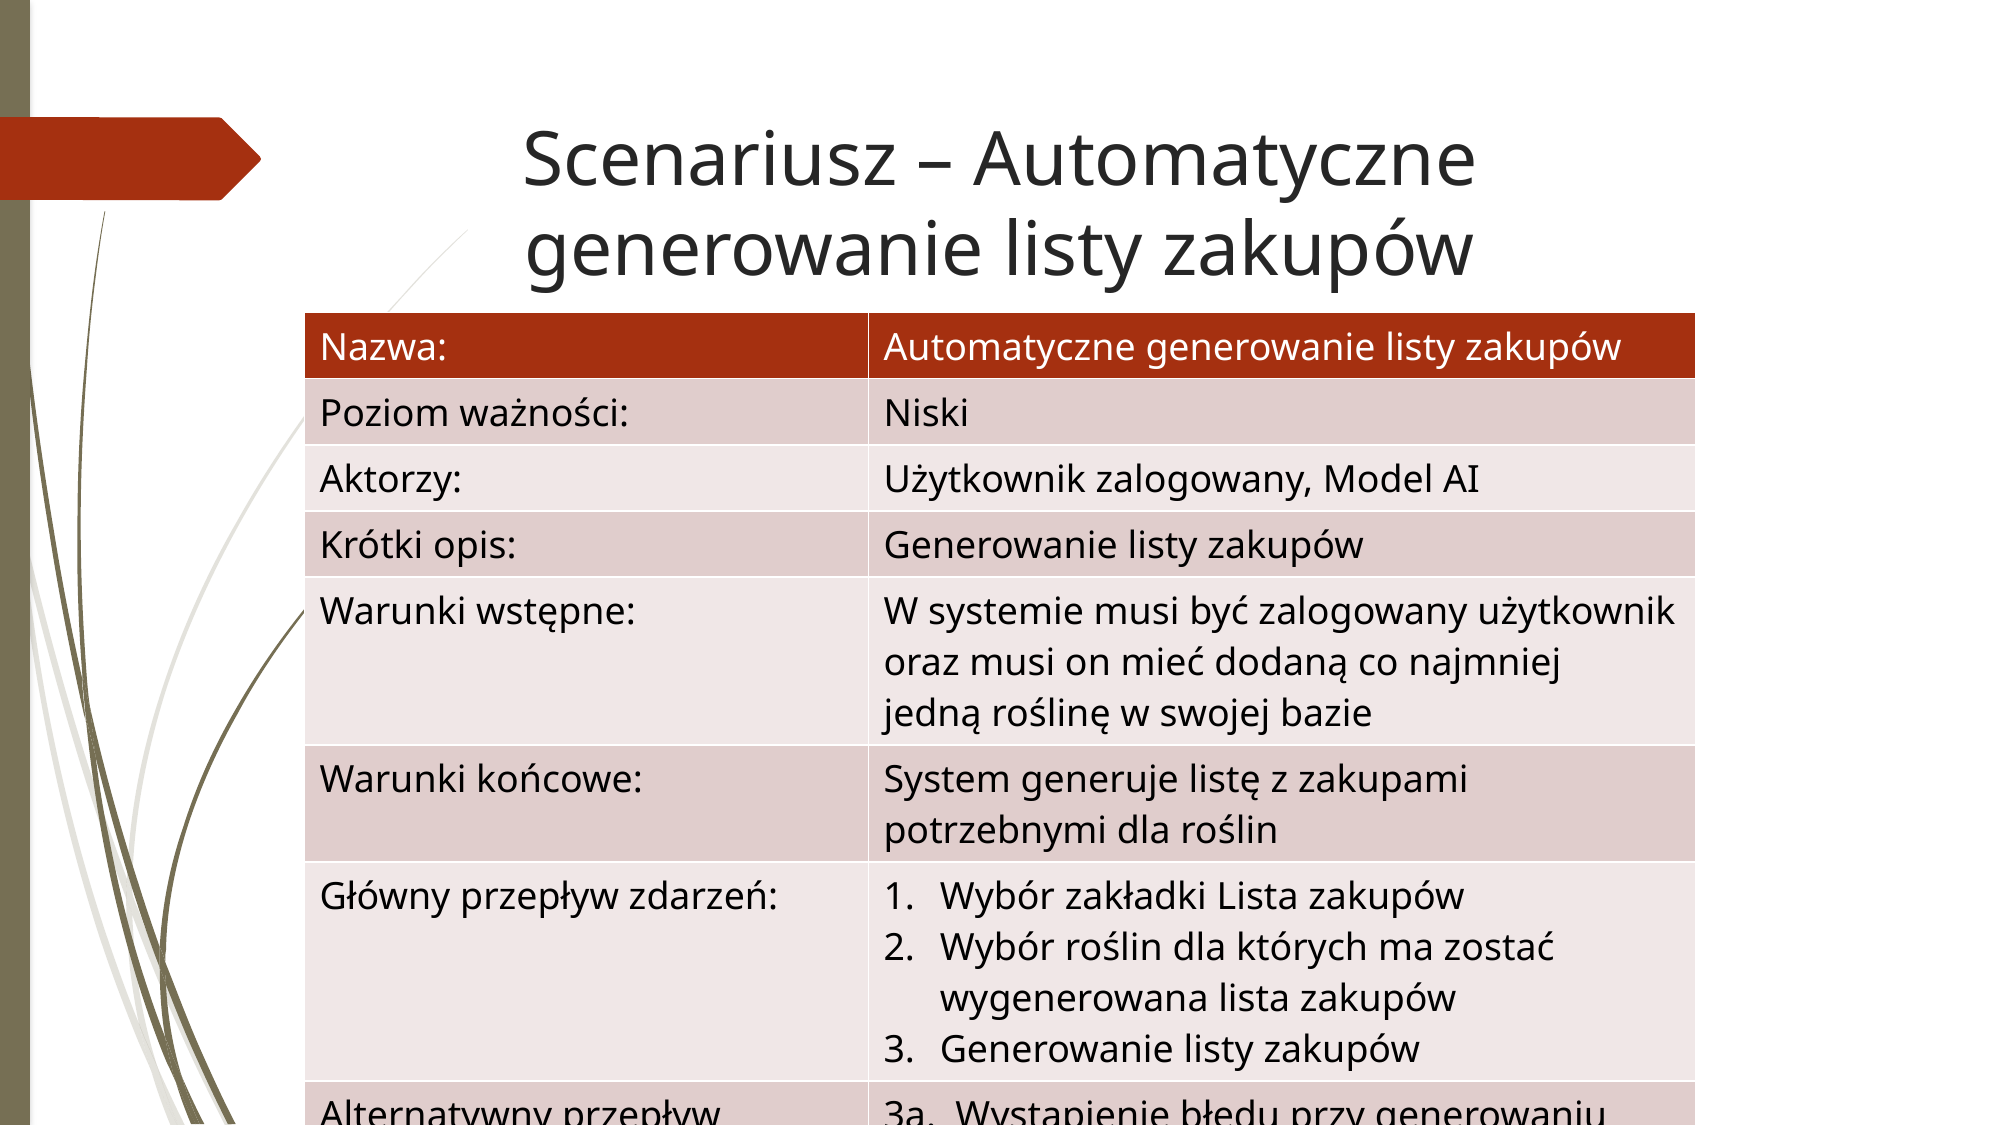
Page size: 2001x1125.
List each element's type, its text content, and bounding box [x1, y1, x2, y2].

table_cell Wybór zakładki Lista zakupów Wybór roślin dla których ma zostać wygenerowana lista zakupów Generowanie listy zakupów [869, 863, 1695, 1080]
table_cell Użytkownik zalogowany, Model AI [869, 446, 1695, 510]
table_cell Alternatywny przepływ zdarzeń: [305, 1082, 868, 1125]
table_cell Krótki opis: [305, 512, 868, 576]
table_cell Aktorzy: [305, 446, 868, 510]
table_cell Warunki końcowe: [305, 746, 868, 861]
table_cell Generowanie listy zakupów [869, 512, 1695, 576]
title Scenariusz – Automatyczne generowanie listy zakupów [304, 102, 1696, 312]
table_cell Niski [869, 379, 1695, 444]
table_cell 3a. Wystąpienie błędu przy generowaniu listy zakupów [869, 1082, 1695, 1125]
table_cell System generuje listę z zakupami potrzebnymi dla roślin [869, 746, 1695, 861]
table_header Nazwa: [305, 313, 868, 378]
table_cell Warunki wstępne: [305, 578, 868, 744]
table_cell Główny przepływ zdarzeń: [305, 863, 868, 1080]
table_cell Poziom ważności: [305, 379, 868, 444]
table_header Automatyczne generowanie listy zakupów [869, 313, 1695, 378]
table_cell W systemie musi być zalogowany użytkownik oraz musi on mieć dodaną co najmniej jedną roślinę w swojej bazie [869, 578, 1695, 744]
